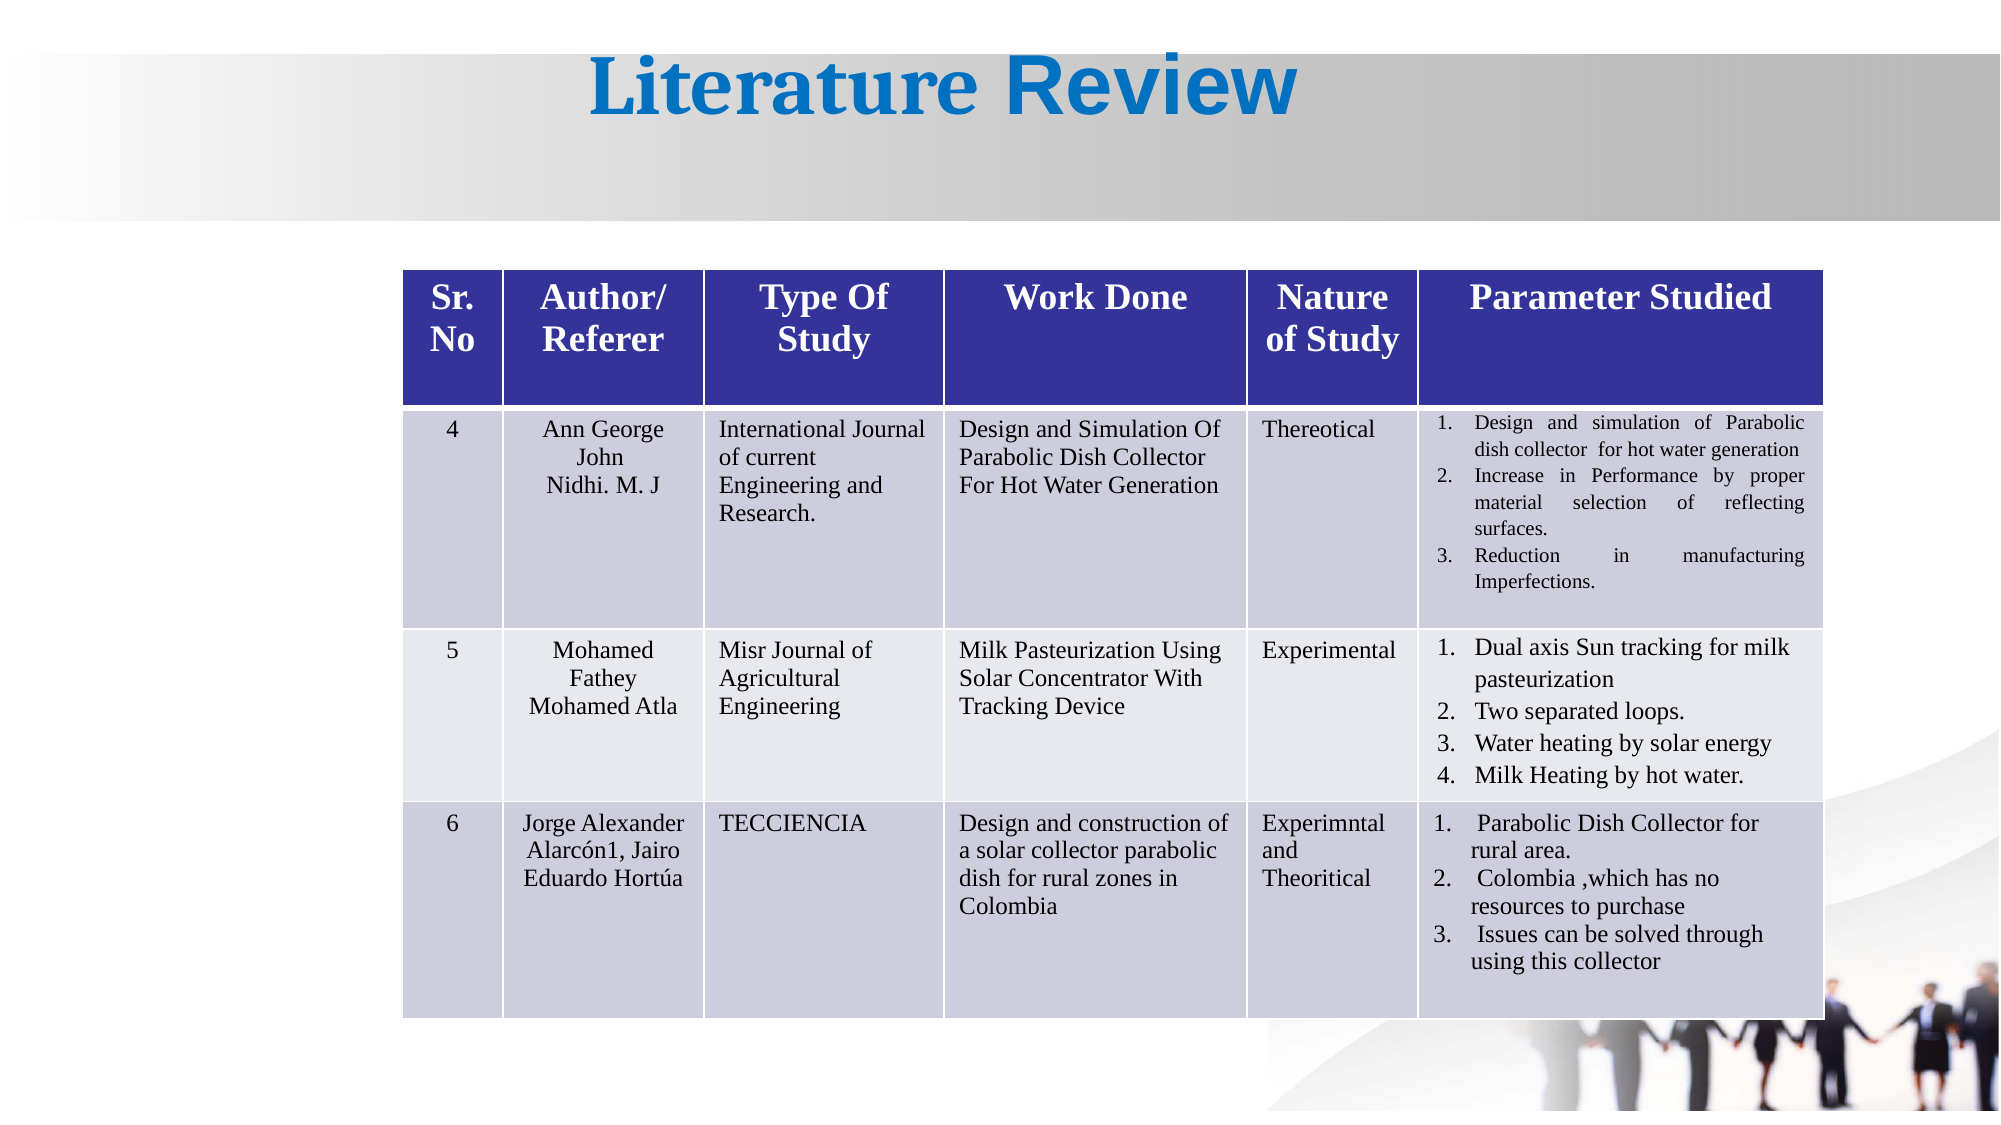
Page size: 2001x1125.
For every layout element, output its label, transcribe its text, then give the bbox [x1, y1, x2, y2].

table_cell Experimntal and Theoritical [1248, 802, 1417, 1018]
table_header Parameter Studied [1419, 270, 1823, 405]
table_cell Design and simulation of Parabolic dish collector for hot water generation Increase in Performance by proper material selection of reflecting surfaces. Reduction in manufacturing Imperfections. [1419, 411, 1823, 628]
table_cell 5 [403, 630, 502, 801]
list [378, 181, 1751, 994]
table_cell Experimental [1248, 630, 1417, 801]
title Literature Review [136, 21, 1751, 140]
table_cell Parabolic Dish Collector for rural area. Colombia ,which has no resources to purchase Issues can be solved through using this collector [1419, 802, 1823, 1018]
table_cell 6 [403, 802, 502, 1018]
table_cell 4 [403, 411, 502, 628]
table_cell TECCIENCIA [705, 802, 943, 1018]
table_cell Dual axis Sun tracking for milk pasteurization Two separated loops. Water heating by solar energy Milk Heating by hot water. [1419, 630, 1823, 801]
table_cell Design and construction of a solar collector parabolic dish for rural zones in Colombia [945, 802, 1246, 1018]
table_cell Mohamed Fathey Mohamed Atla [504, 630, 703, 801]
picture [1268, 728, 1999, 1111]
table_cell Ann George John Nidhi. M. J [504, 411, 703, 628]
table_header Type Of Study [705, 270, 943, 405]
table_header Author/ Referer [504, 270, 703, 405]
table_cell Misr Journal of Agricultural Engineering [705, 630, 943, 801]
table_cell Milk Pasteurization Using Solar Concentrator With Tracking Device [945, 630, 1246, 801]
table_header Work Done [945, 270, 1246, 405]
table_header Sr. No [403, 270, 502, 405]
table_cell Thereotical [1248, 411, 1417, 628]
table_cell Design and Simulation Of Parabolic Dish Collector For Hot Water Generation [945, 411, 1246, 628]
table_cell Jorge Alexander Alarcón1, Jairo Eduardo Hortúa [504, 802, 703, 1018]
table_header Nature of Study [1248, 270, 1417, 405]
table_cell International Journal of current Engineering and Research. [705, 411, 943, 628]
